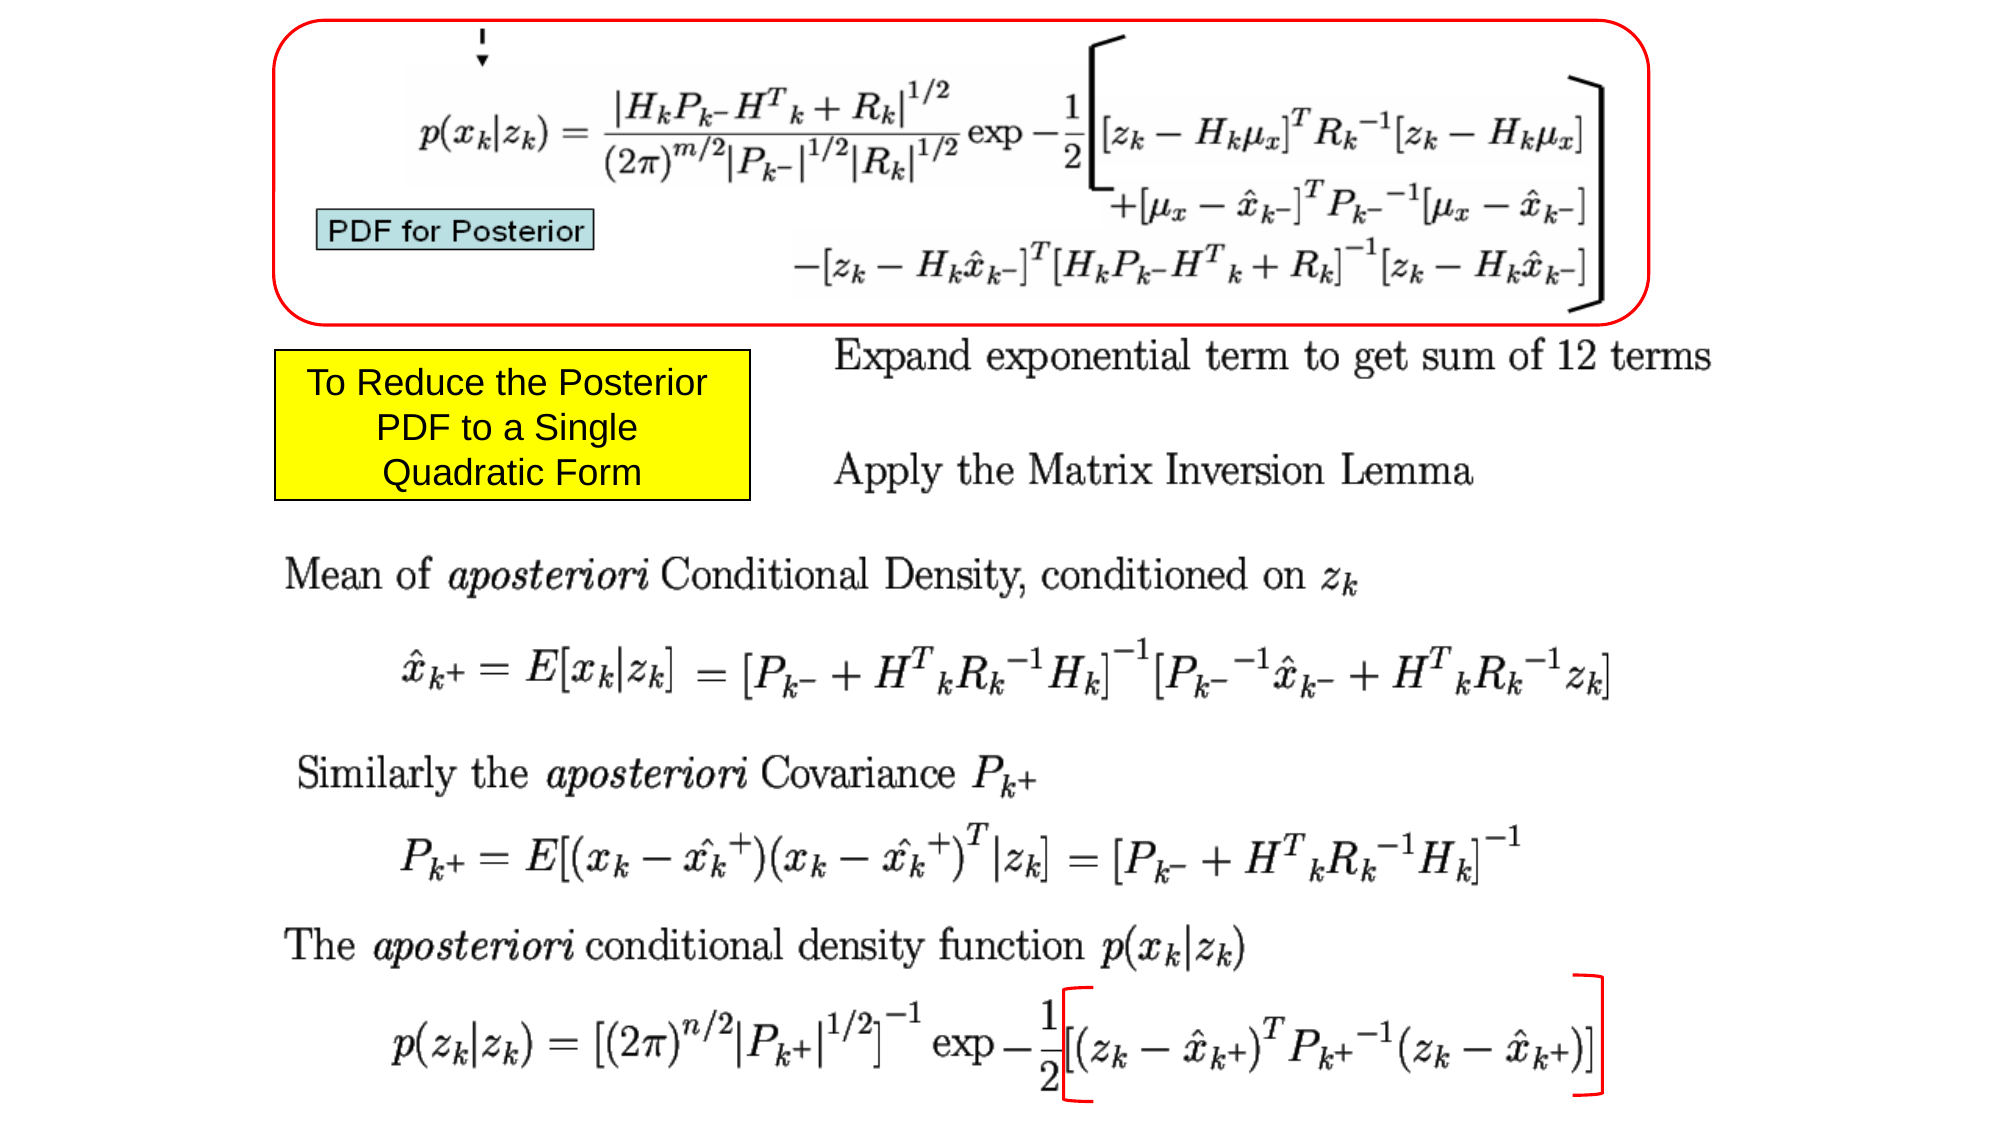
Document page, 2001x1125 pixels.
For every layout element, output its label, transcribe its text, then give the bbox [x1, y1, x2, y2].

text_box [1063, 1099, 1094, 1103]
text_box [1139, 908, 1185, 969]
picture [274, 912, 1254, 980]
picture [1062, 824, 1525, 890]
picture [290, 749, 1038, 802]
picture [387, 987, 1597, 1099]
picture [399, 637, 683, 704]
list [310, 26, 1616, 318]
picture [399, 812, 1055, 891]
picture [274, 549, 1367, 608]
picture [687, 637, 1618, 710]
text_box To Reduce the Posterior PDF to a Single Quadratic Form [275, 349, 750, 500]
text_box [1572, 974, 1603, 1095]
text_box [272, 19, 1650, 327]
picture [812, 324, 1719, 504]
